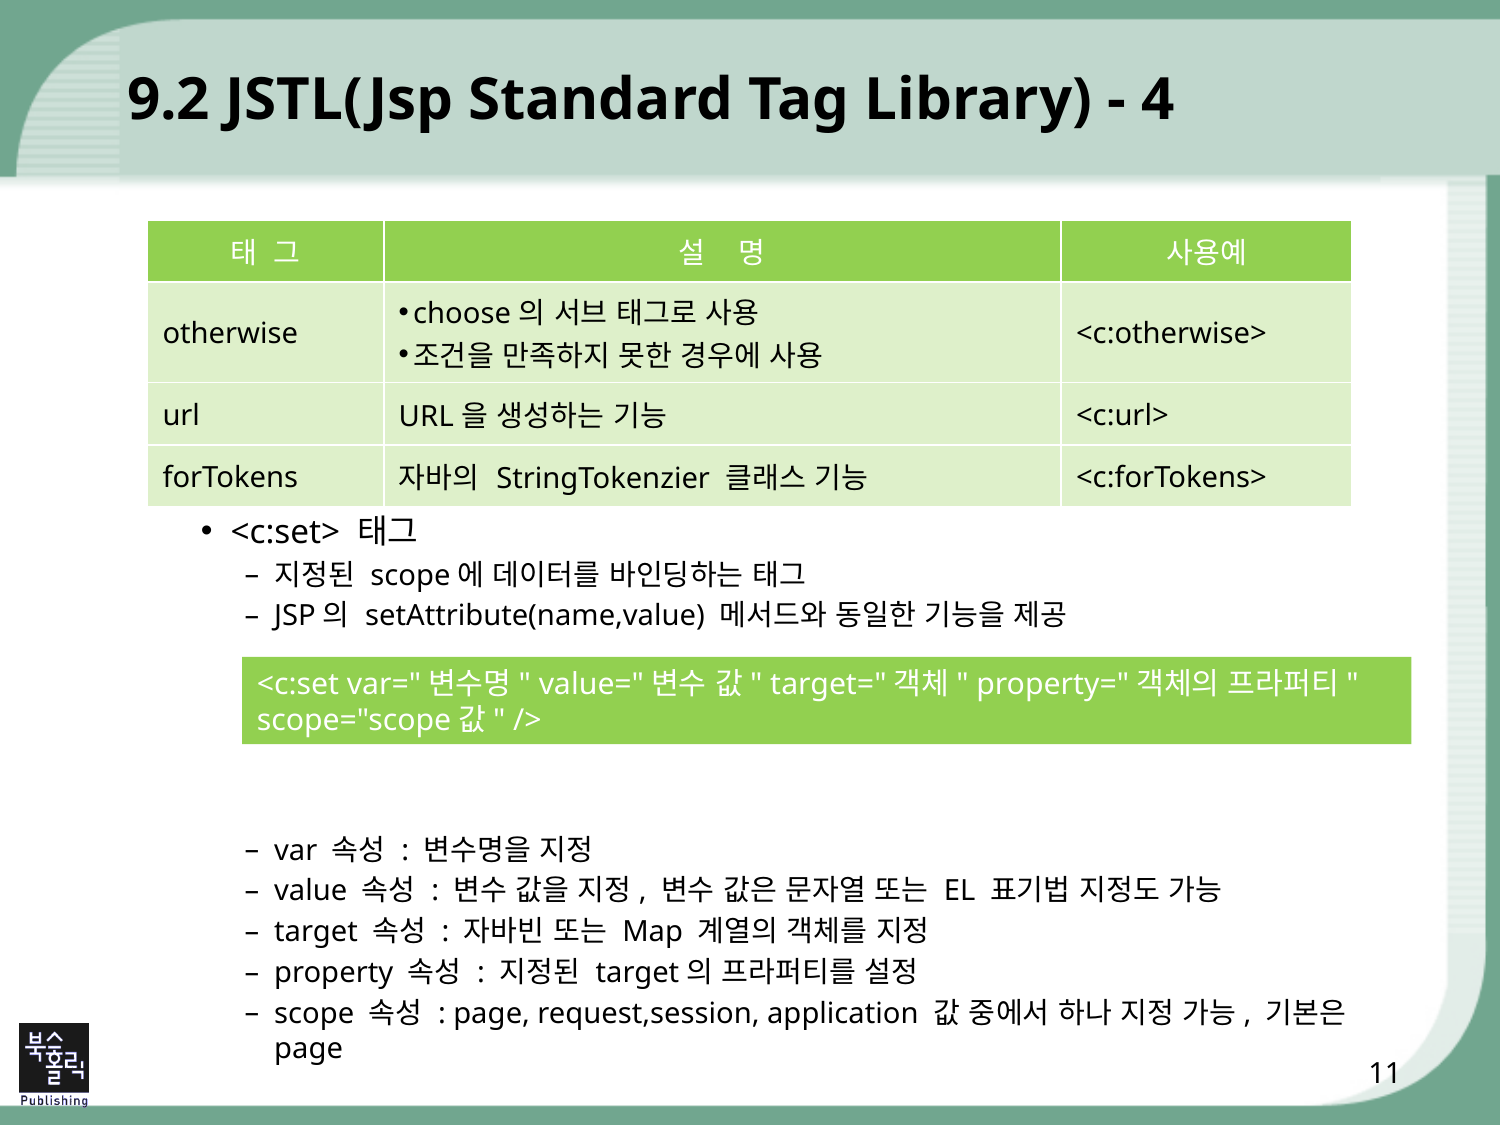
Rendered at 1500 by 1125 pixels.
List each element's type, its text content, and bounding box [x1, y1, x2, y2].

table_cell url [148, 383, 383, 444]
text_box <c:set var="변수명" value="변수 값" target="객체" property="객체의 프라퍼티" scope="scope값" /> [242, 656, 1412, 745]
list <c:set> 태그 지정된 scope에 데이터를 바인딩하는 태그 JSP의 setAttribute(name,value) 메서드와 동일한 기능을 제공 var 속성 : 변수명을 지정 value 속성 : 변수 값을 지정, 변수 값은 문자열 또는 EL 표기법 지정도 가능 target 속성 : 자바빈 또는 Map 계열의 객체를 지정 property 속성 : 지정된 target의 프라퍼티를 설정 scope 속성 : page, request,session, application 값 중에서 하나 지정 가능, 기본은 page [111, 212, 1422, 1012]
table_cell 자바의 StringTokenzier 클래스 기능 [385, 446, 1060, 506]
slide_number 11 [1104, 1046, 1418, 1101]
table_header 설 명 [385, 221, 1060, 281]
table_cell <c:url> [1062, 383, 1351, 444]
table_cell forTokens [148, 446, 383, 506]
table_cell URL을 생성하는 기능 [385, 383, 1060, 444]
table_header 태 그 [148, 221, 383, 281]
table_header 사용예 [1062, 221, 1351, 281]
table_cell choose의 서브 태그로 사용 조건을 만족하지 못한 경우에 사용 [385, 283, 1060, 382]
table_cell <c:otherwise> [1062, 283, 1351, 382]
table_cell otherwise [148, 283, 383, 382]
table_cell <c:forTokens> [1062, 446, 1351, 506]
title 9.2 JSTL(Jsp Standard Tag Library) - 4 [111, 18, 1500, 173]
